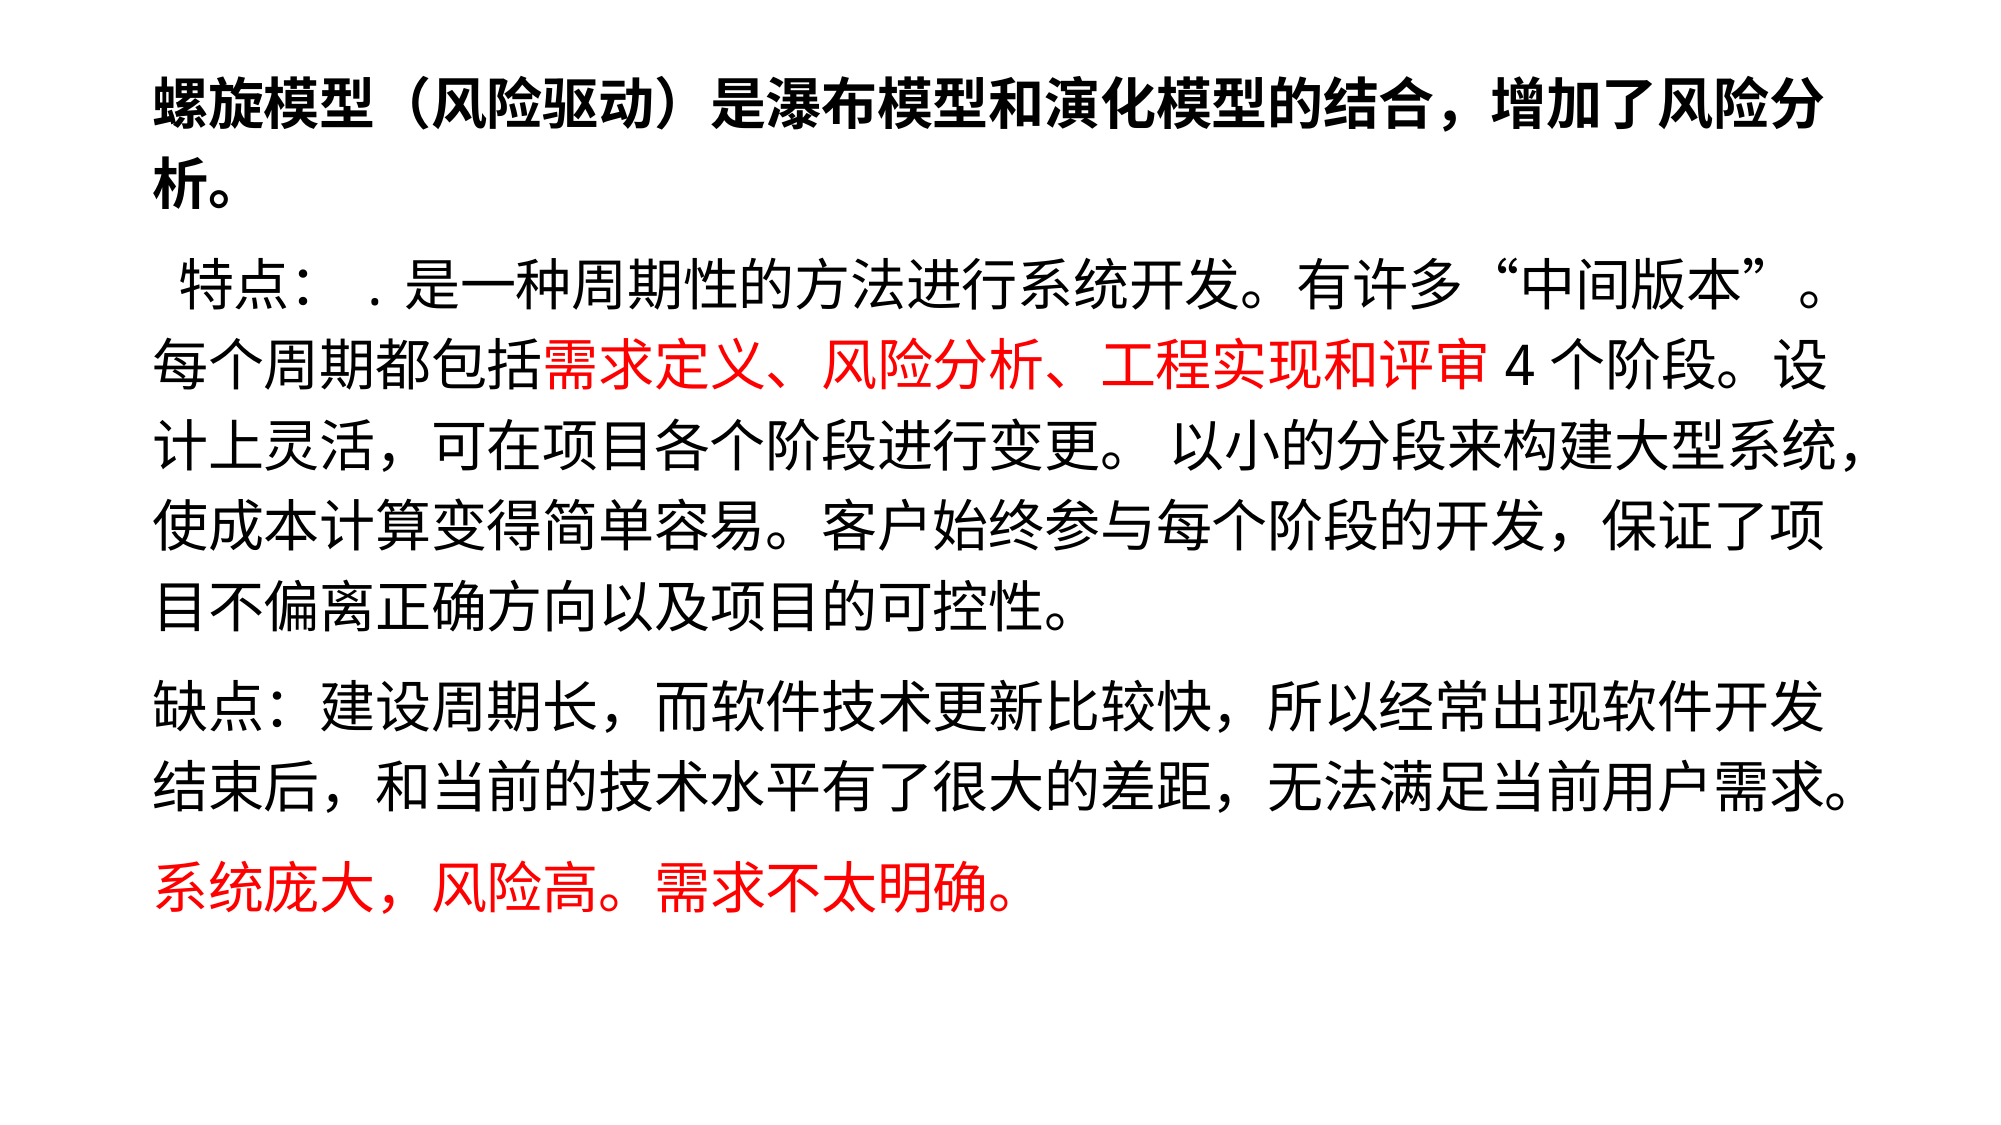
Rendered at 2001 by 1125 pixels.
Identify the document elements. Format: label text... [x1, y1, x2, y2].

list 螺旋模型（风险驱动）是瀑布模型和演化模型的结合，增加了风险分析。 特点：.是一种周期性的方法进行系统开发。有许多“中间版本”。每个周期都包括需求定义、风险分析、工程实现和评审4个阶段。设计上灵活，可在项目各个阶段进行变更。 以小的分段来构建大型系统，使成本计算变得简单容易。客户始终参与每个阶段的开发，保证了项目不偏离正确方向以及项目的可控性。 缺点：建设周期长，而软件技术更新比较快，所以经常出现软件开发结束后，和当前的技术水平有了很大的差距，无法满足当前用户需求。 系统庞大，风险高。需求不太明确。 [137, 47, 1863, 1014]
